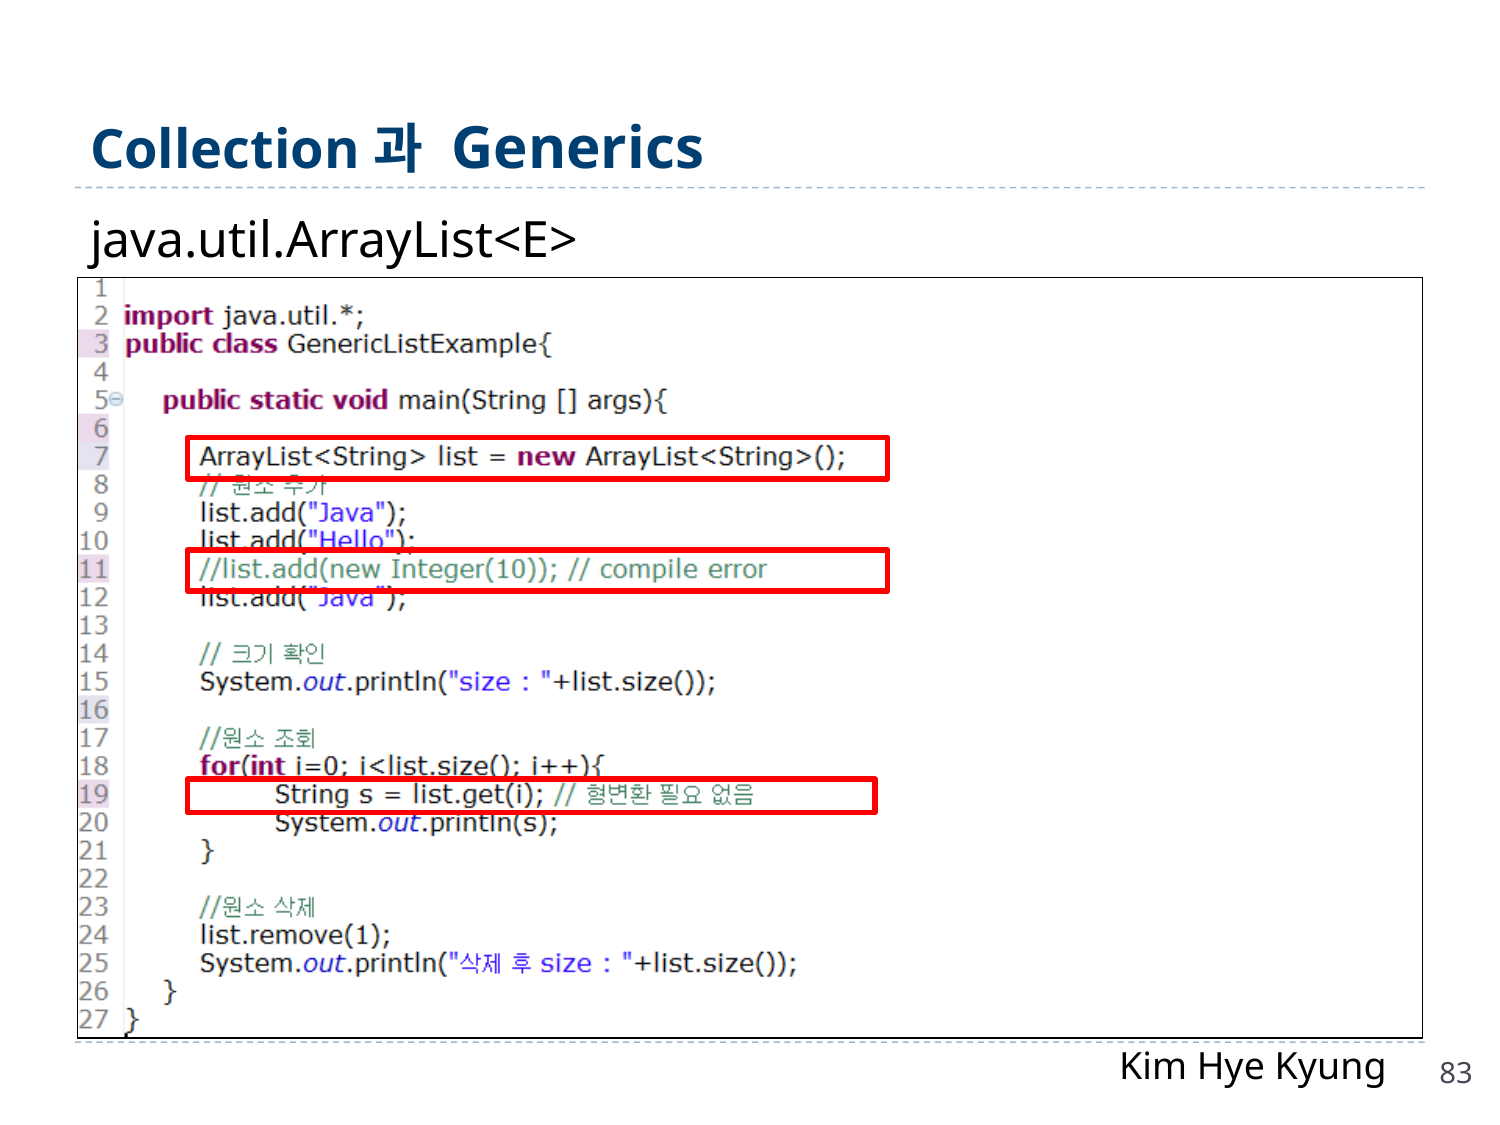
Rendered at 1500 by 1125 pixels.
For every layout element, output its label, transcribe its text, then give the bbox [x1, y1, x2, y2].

picture [77, 277, 1423, 1038]
list java.util.ArrayList<E> [75, 200, 1425, 283]
title Collection과 Generics [75, 24, 1425, 188]
slide_number 83 [1424, 1046, 1500, 1107]
